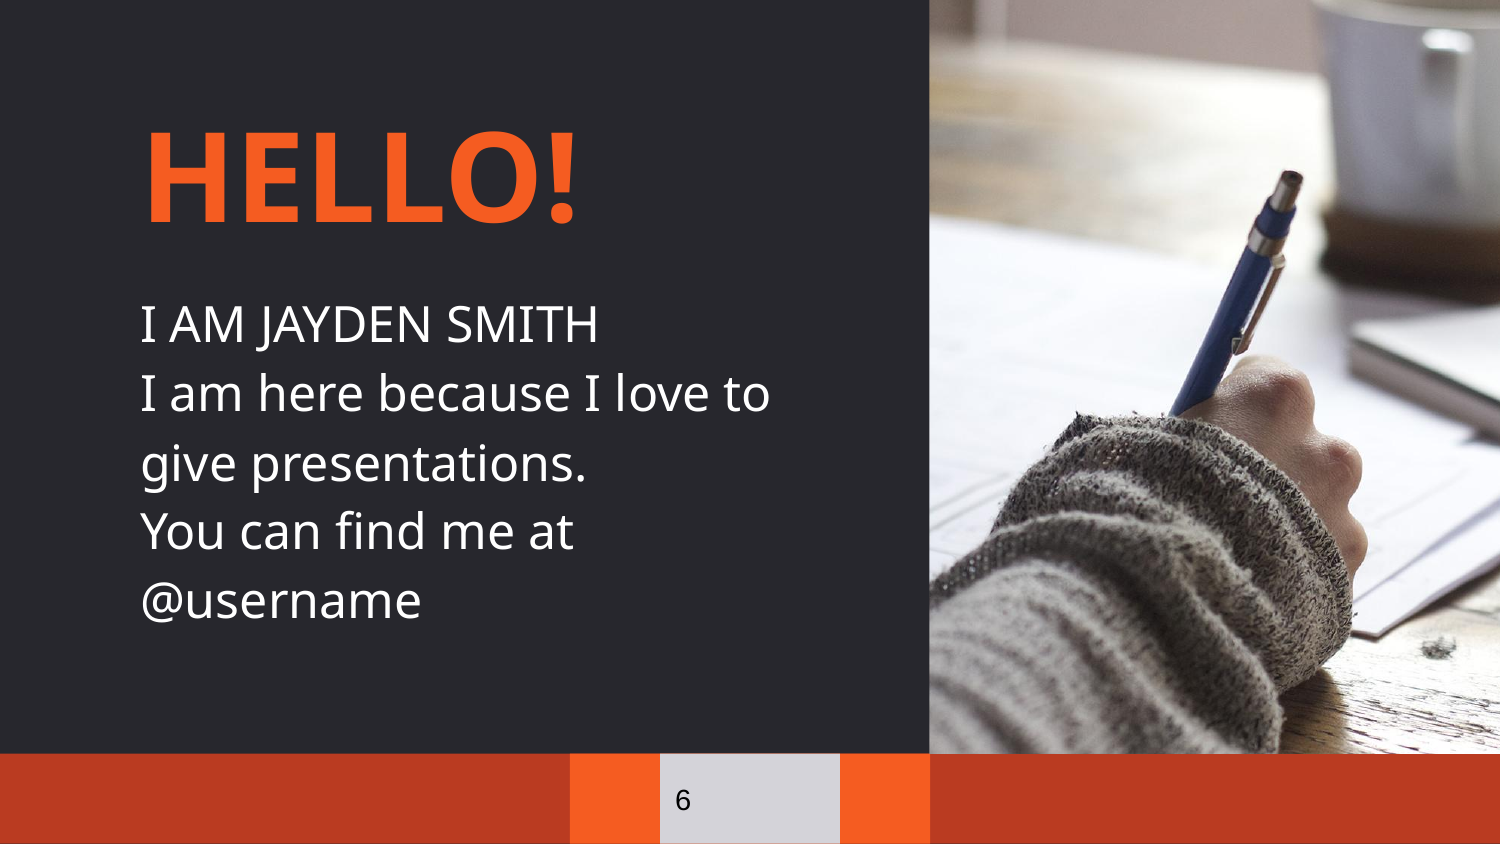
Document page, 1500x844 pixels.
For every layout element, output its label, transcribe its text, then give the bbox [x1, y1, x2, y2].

slide_number 6 [660, 753, 840, 844]
title HELLO! [125, 72, 843, 263]
subtitle I AM JAYDEN SMITH I am here because I love to give presentations. You can find me at @username [125, 268, 843, 786]
picture [929, 0, 1500, 754]
